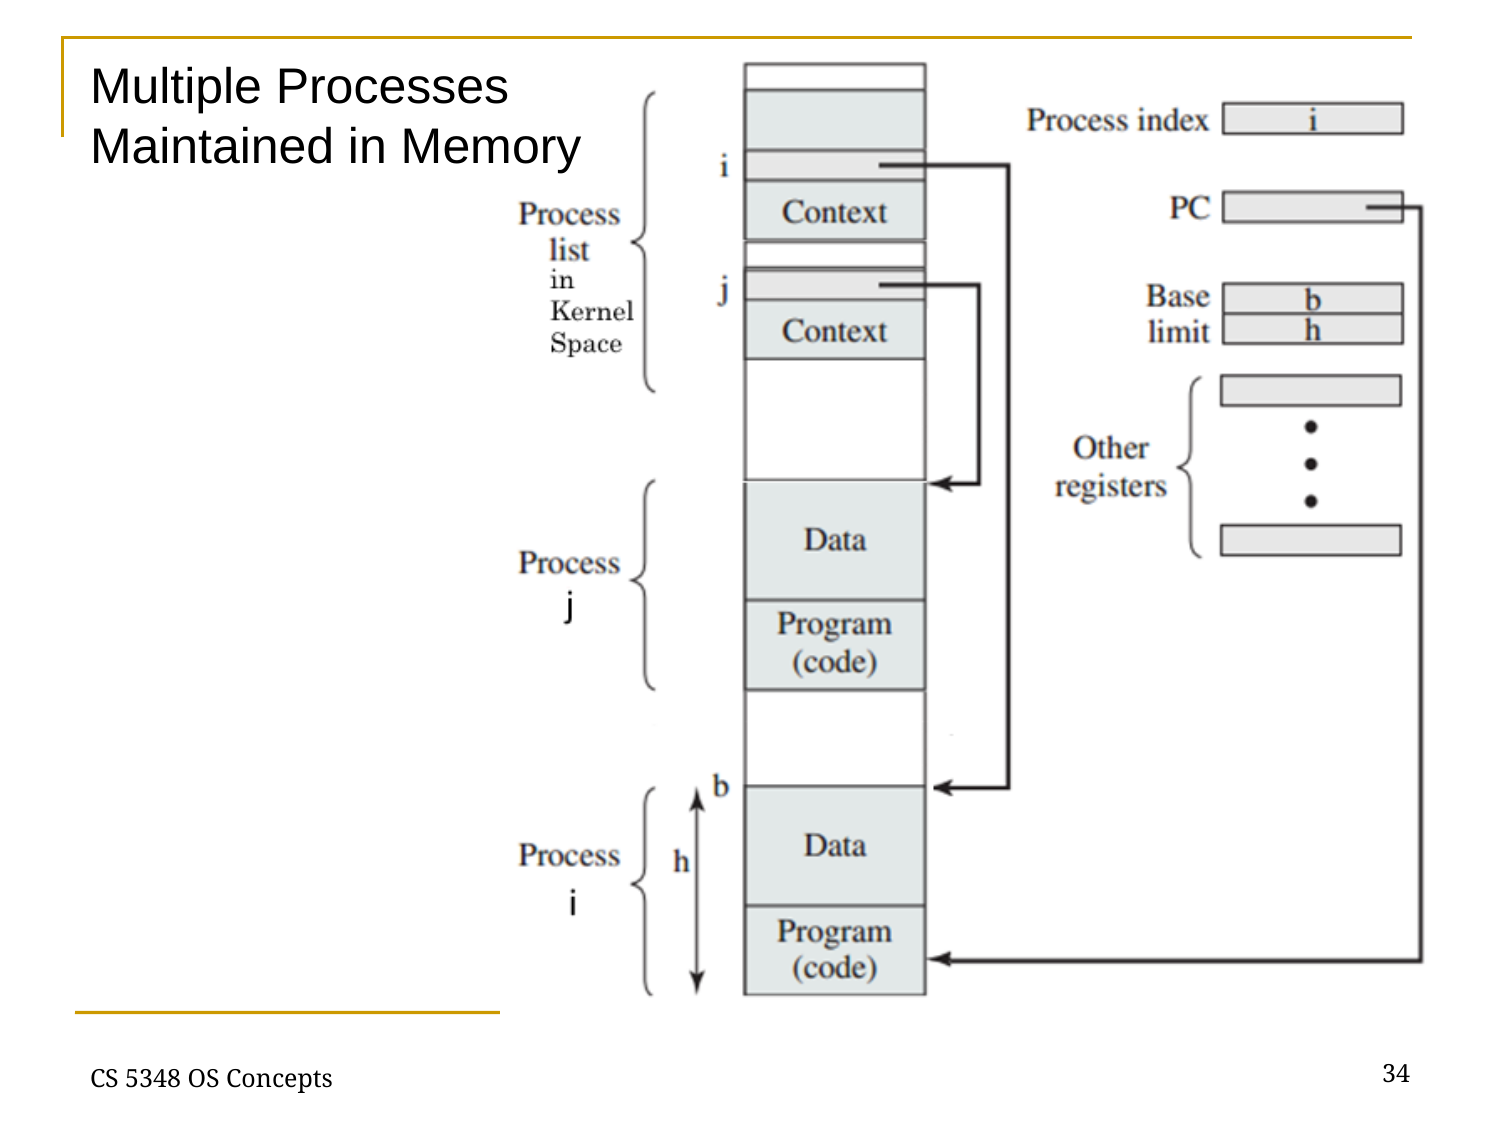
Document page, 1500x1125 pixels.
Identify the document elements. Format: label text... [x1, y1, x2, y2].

slide_number CS 5348 OS Concepts [75, 1025, 475, 1100]
picture [499, 49, 1438, 1017]
title Multiple Processes Maintained in Memory [75, 45, 1425, 233]
slide_number 34 [1074, 1026, 1425, 1100]
